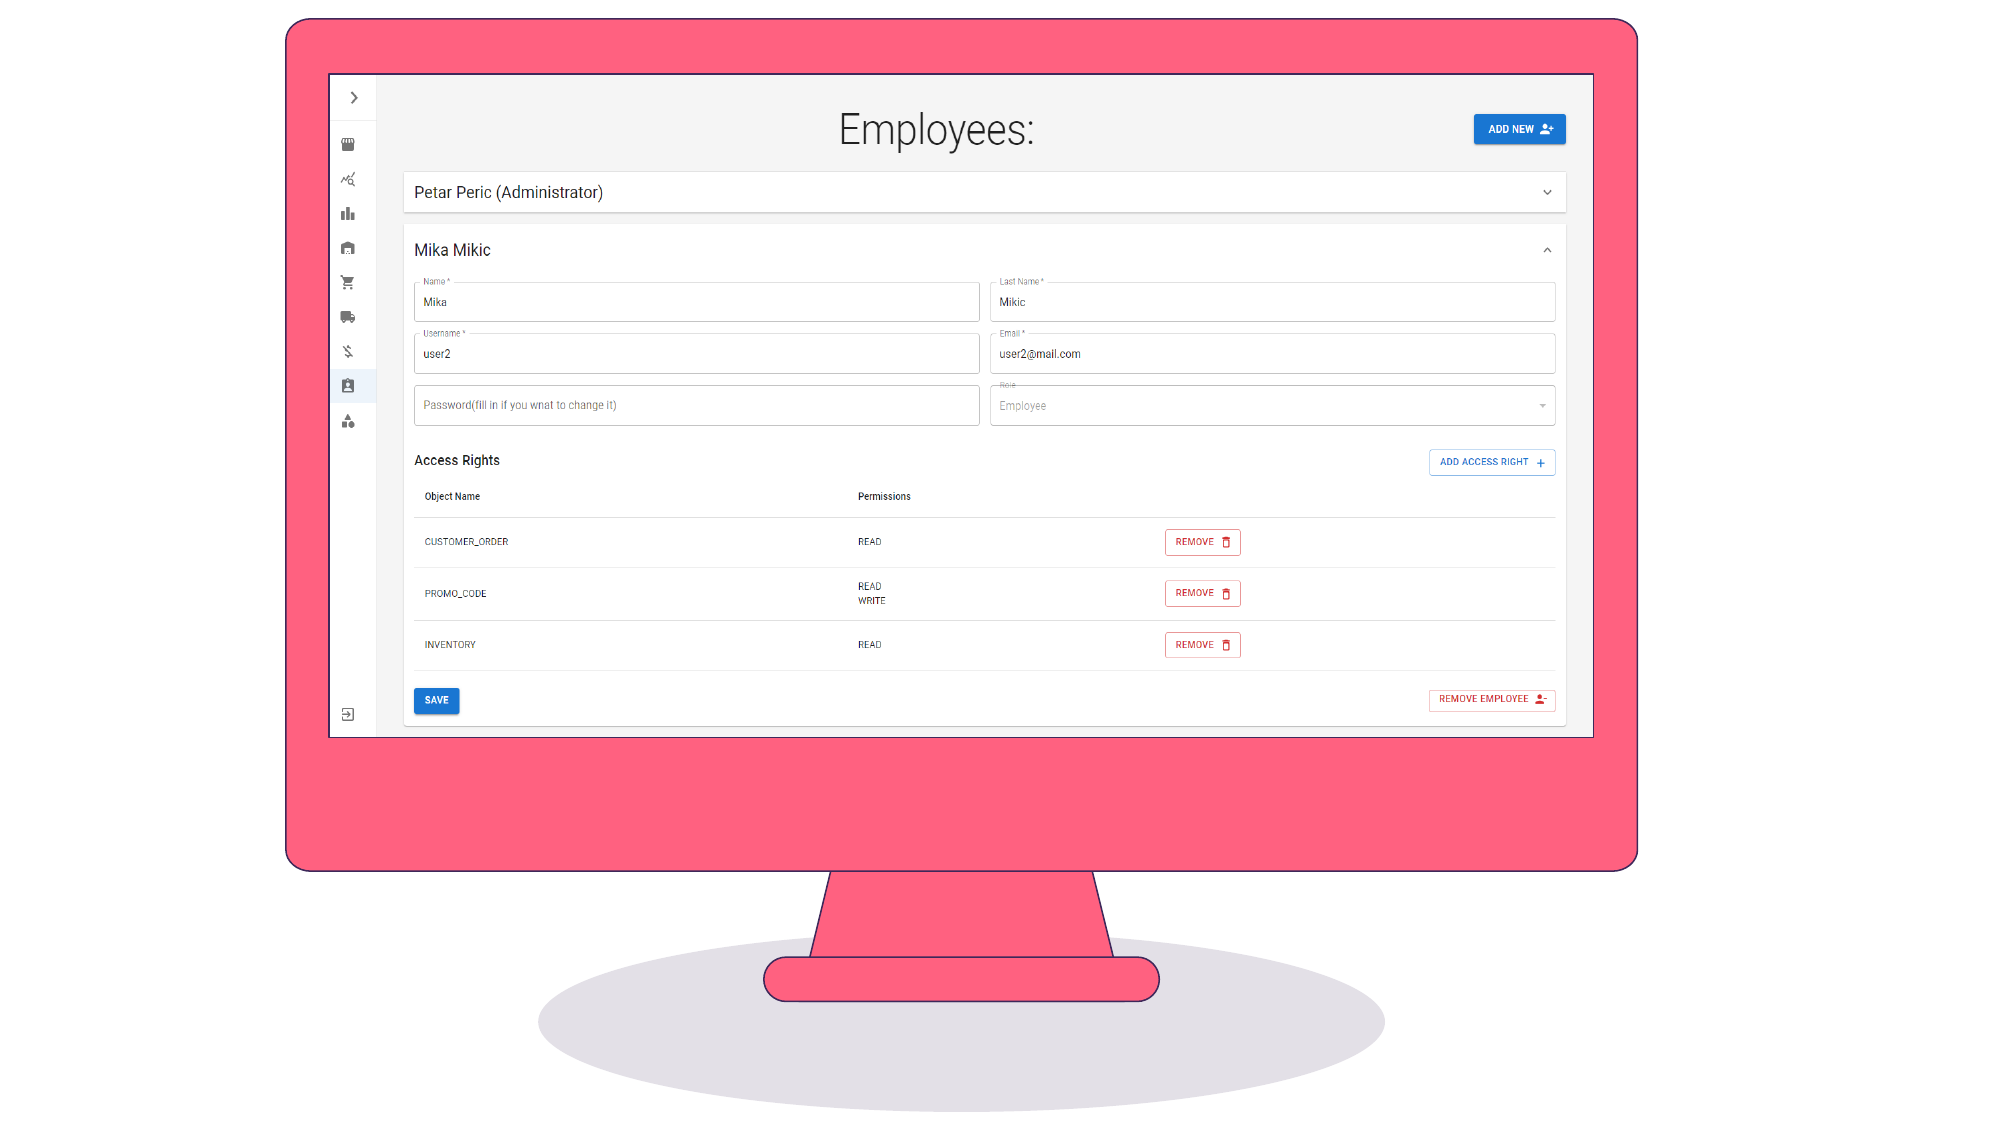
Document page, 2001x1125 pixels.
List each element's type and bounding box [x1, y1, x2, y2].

text_box [285, 18, 1638, 1113]
picture [329, 74, 1593, 737]
